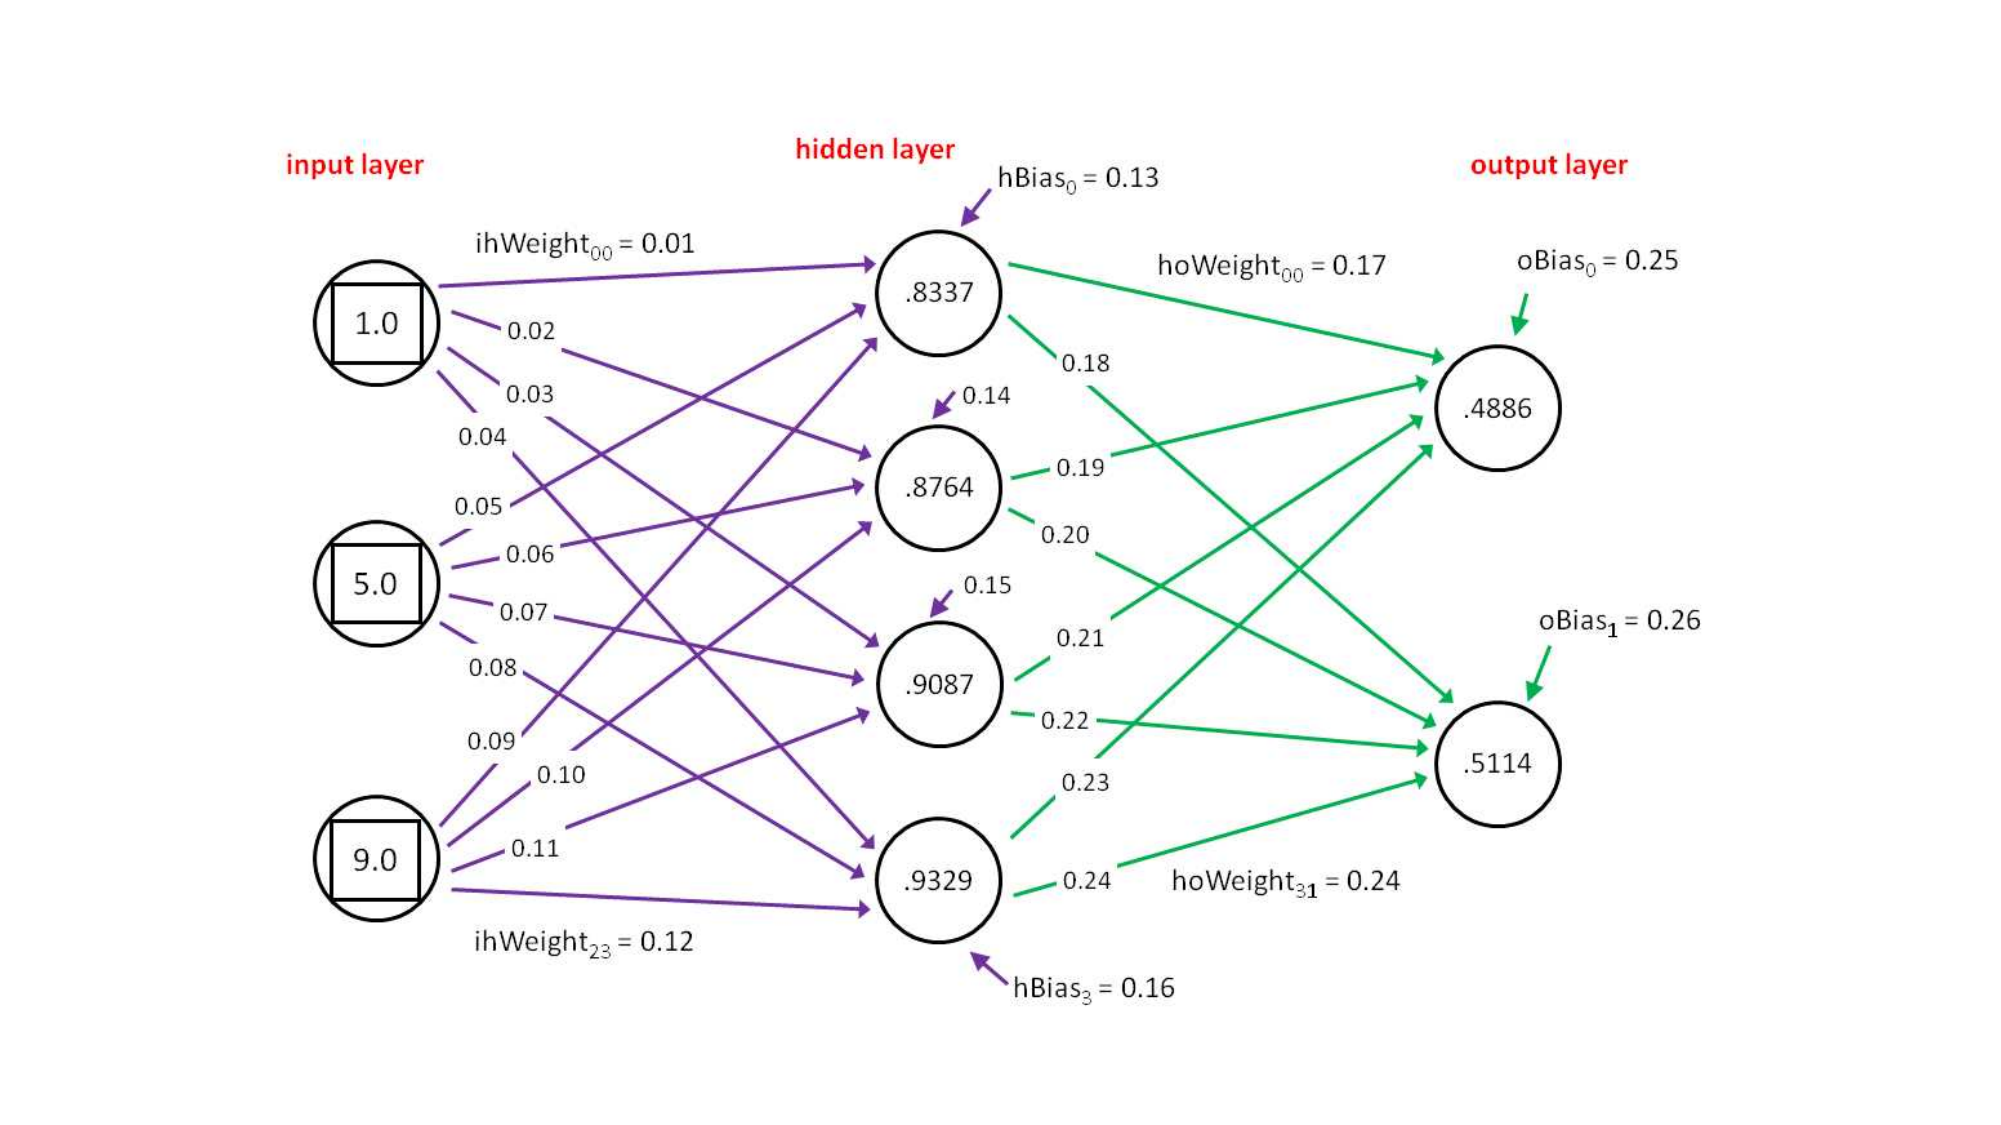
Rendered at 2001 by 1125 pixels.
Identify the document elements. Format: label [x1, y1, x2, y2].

list [175, 98, 1825, 1027]
